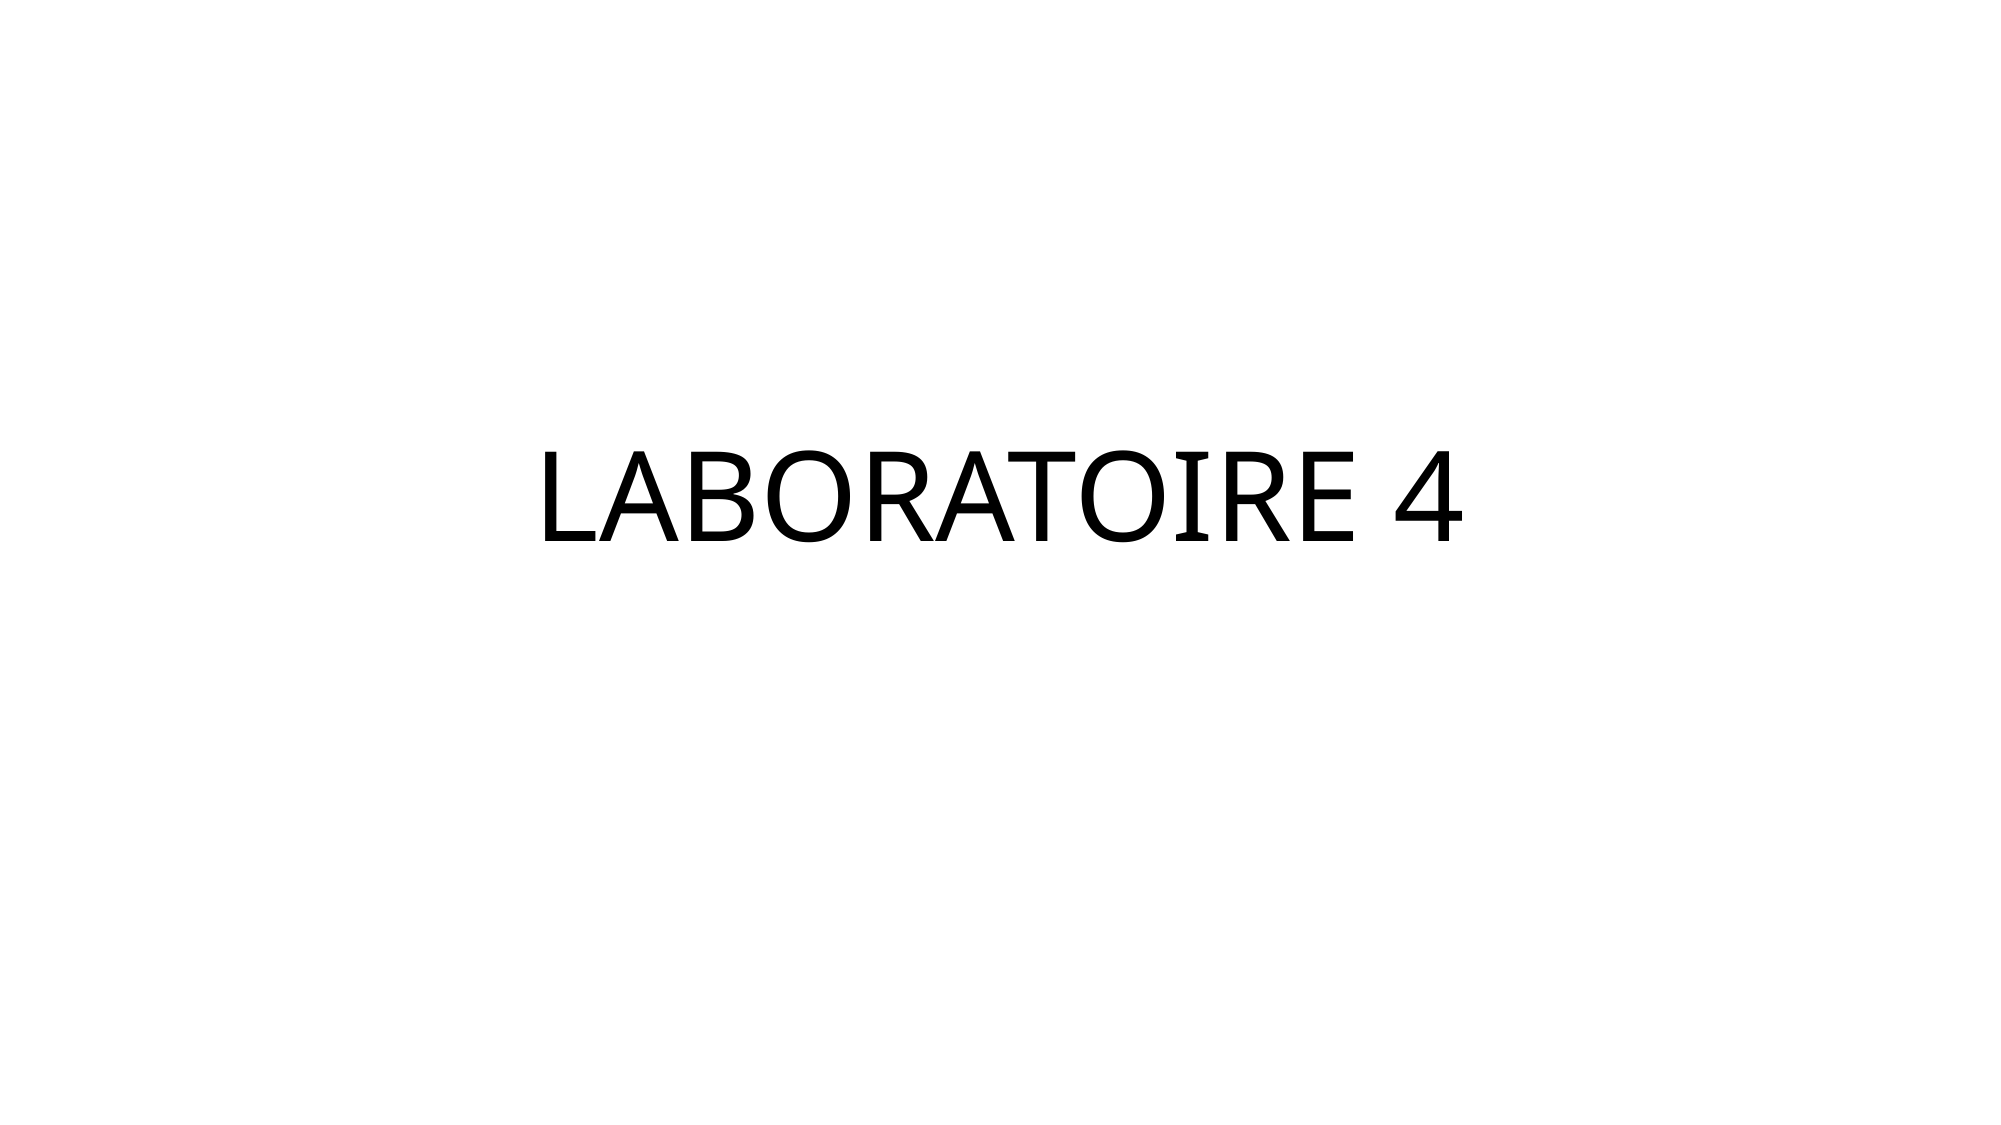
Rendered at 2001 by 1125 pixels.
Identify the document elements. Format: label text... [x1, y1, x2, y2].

title LABORATOIRE 4 [249, 184, 1750, 576]
